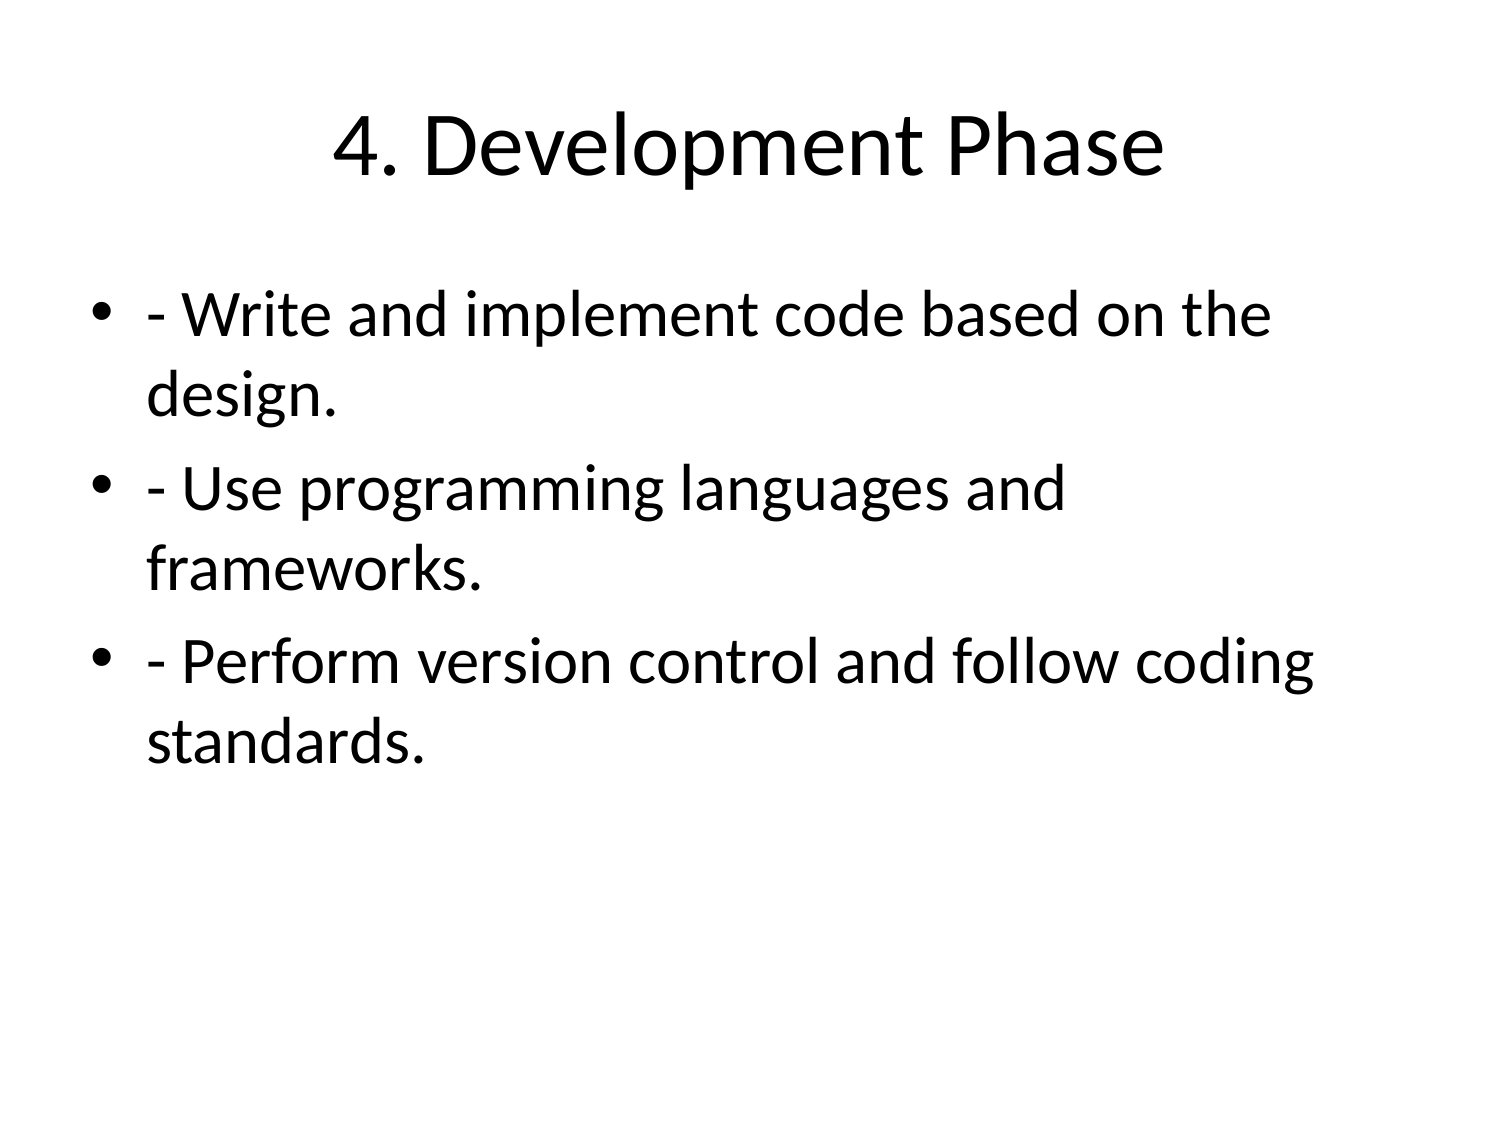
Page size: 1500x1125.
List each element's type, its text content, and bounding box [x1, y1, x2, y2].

list - Write and implement code based on the design. - Use programming languages and frameworks. - Perform version control and follow coding standards. [75, 262, 1425, 1005]
title 4. Development Phase [75, 45, 1425, 233]
